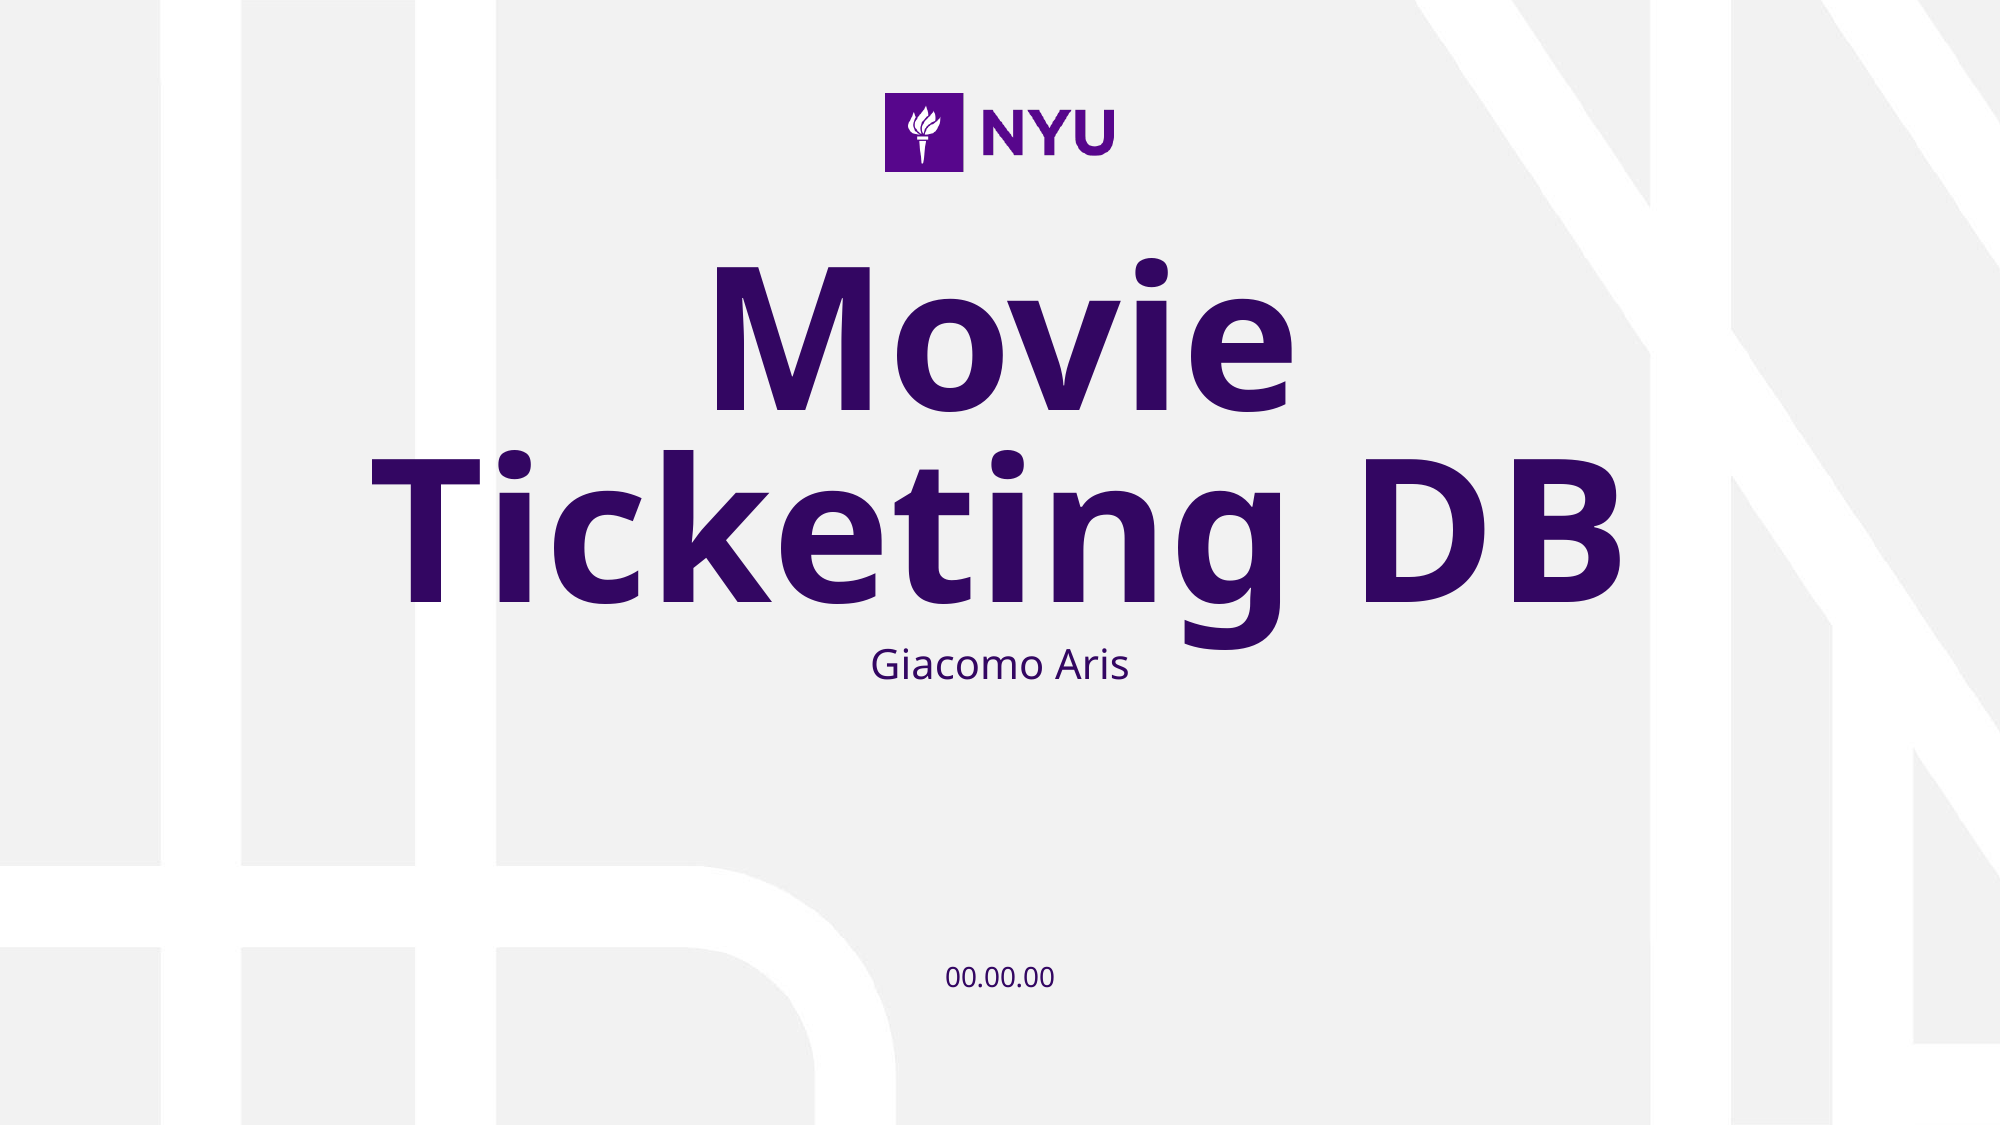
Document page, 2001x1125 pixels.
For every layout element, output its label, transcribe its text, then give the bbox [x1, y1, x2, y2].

title Movie Ticketing DB [197, 274, 1802, 624]
subtitle Giacomo Aris [545, 610, 1454, 764]
picture [0, 0, 2000, 1125]
list 00.00.00 [545, 935, 1454, 1002]
